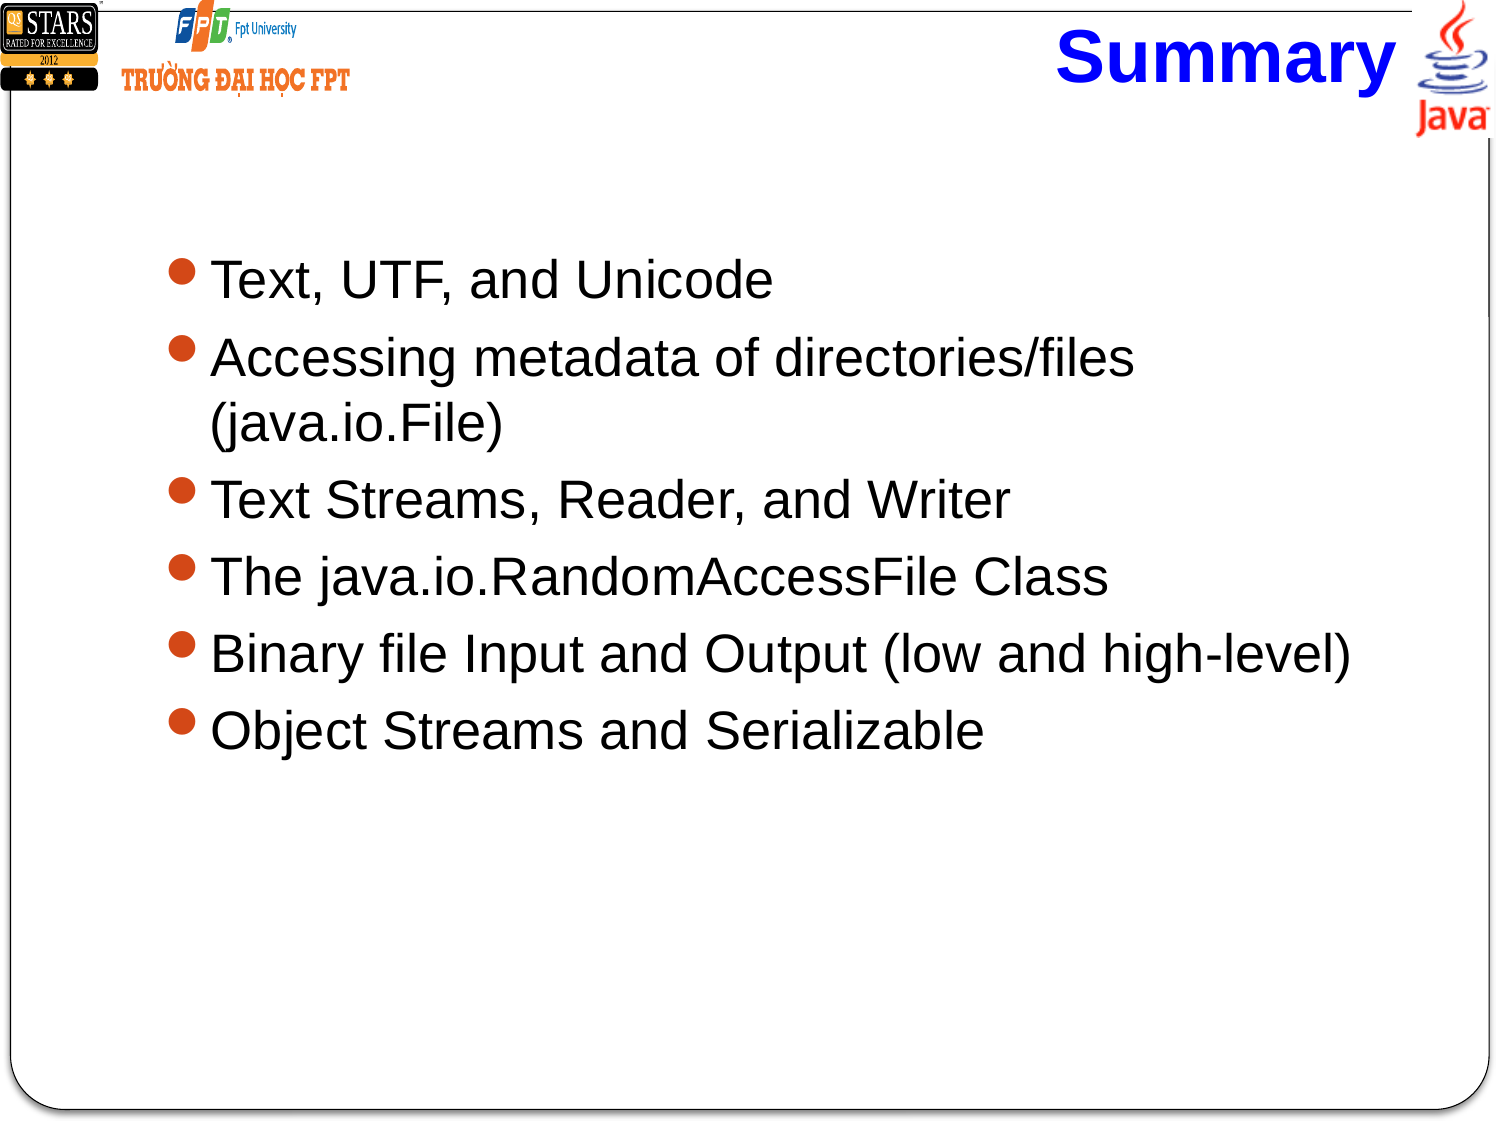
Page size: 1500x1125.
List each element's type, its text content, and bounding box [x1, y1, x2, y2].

title Summary [150, 0, 1413, 113]
picture [1412, 0, 1494, 138]
list Text, UTF, and Unicode Accessing metadata of directories/files (java.io.File) Text Streams, Reader, and Writer The java.io.RandomAccessFile Class Binary file Input and Output (low and high-level) Object Streams and Serializable [150, 237, 1425, 988]
